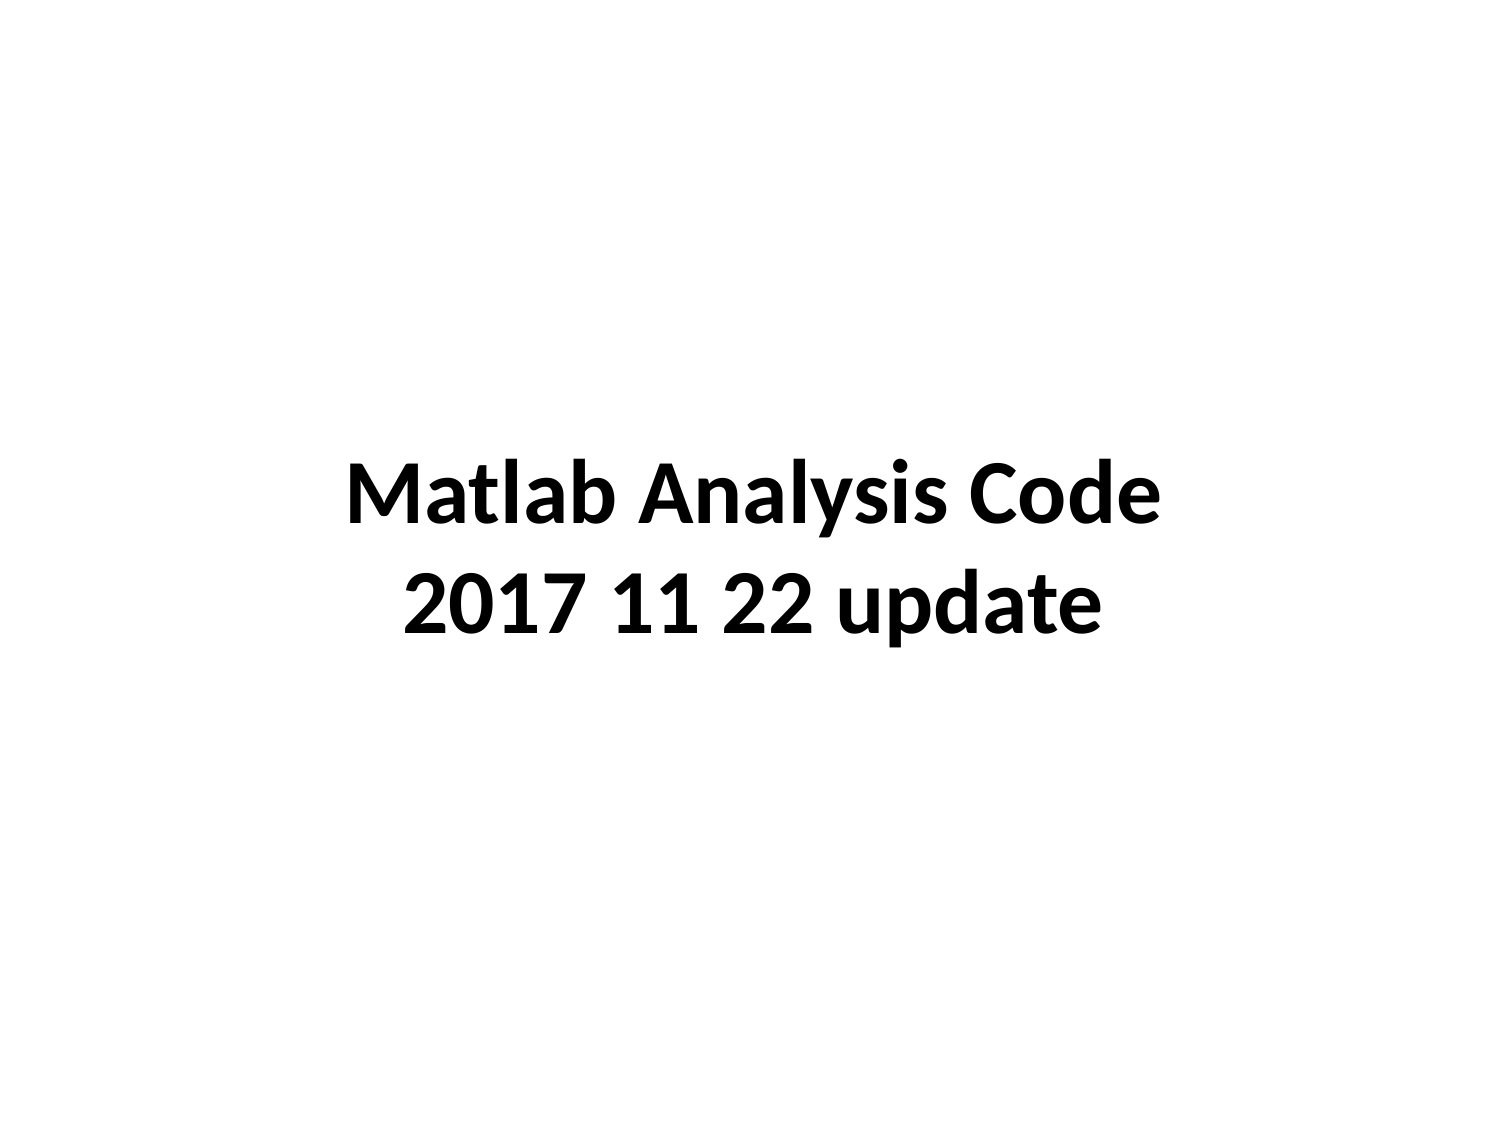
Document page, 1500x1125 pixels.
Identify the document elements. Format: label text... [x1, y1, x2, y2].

text_box Matlab Analysis Code 2017 11 22 update [329, 424, 1179, 660]
